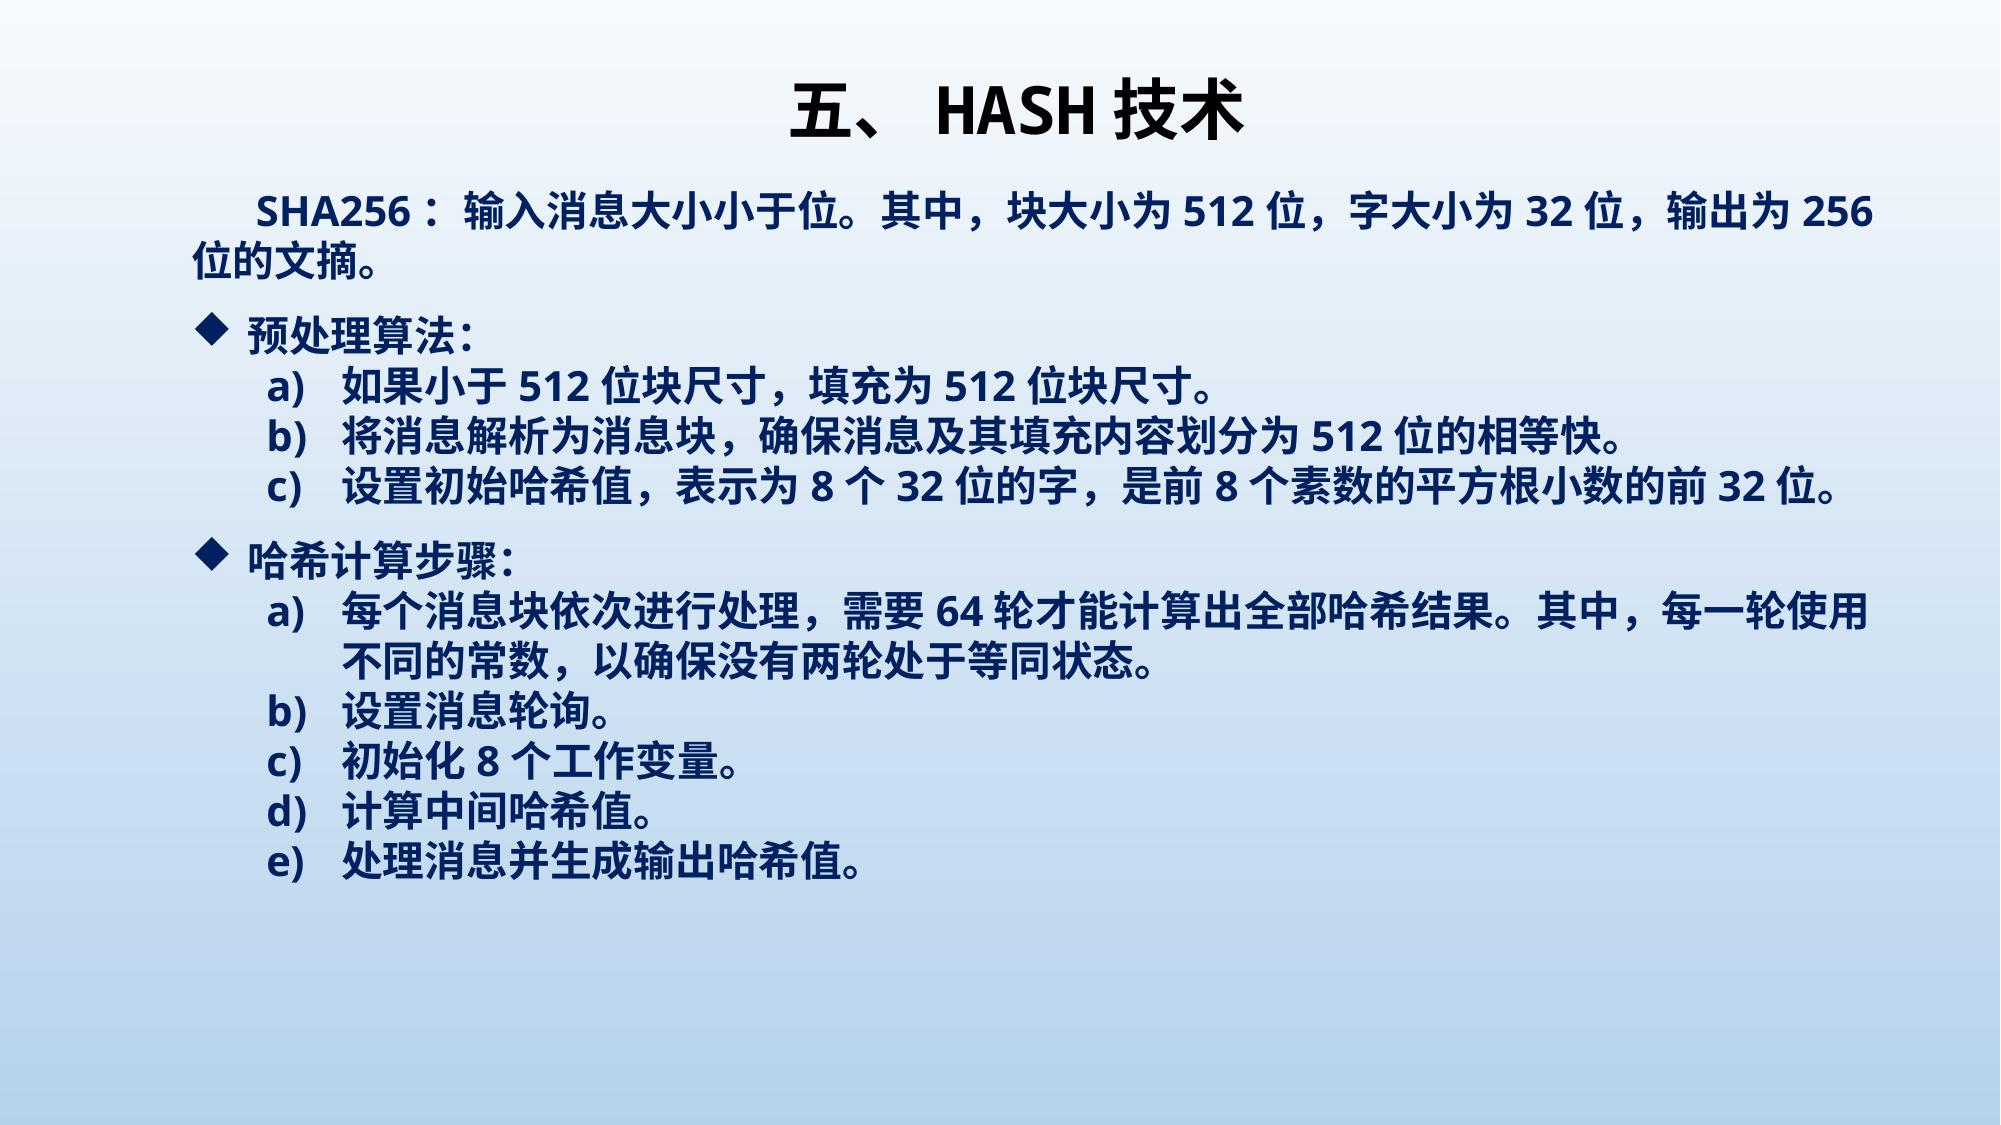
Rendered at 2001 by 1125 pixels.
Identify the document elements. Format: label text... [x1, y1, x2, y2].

text_box 五、HASH技术 [697, 20, 1341, 155]
